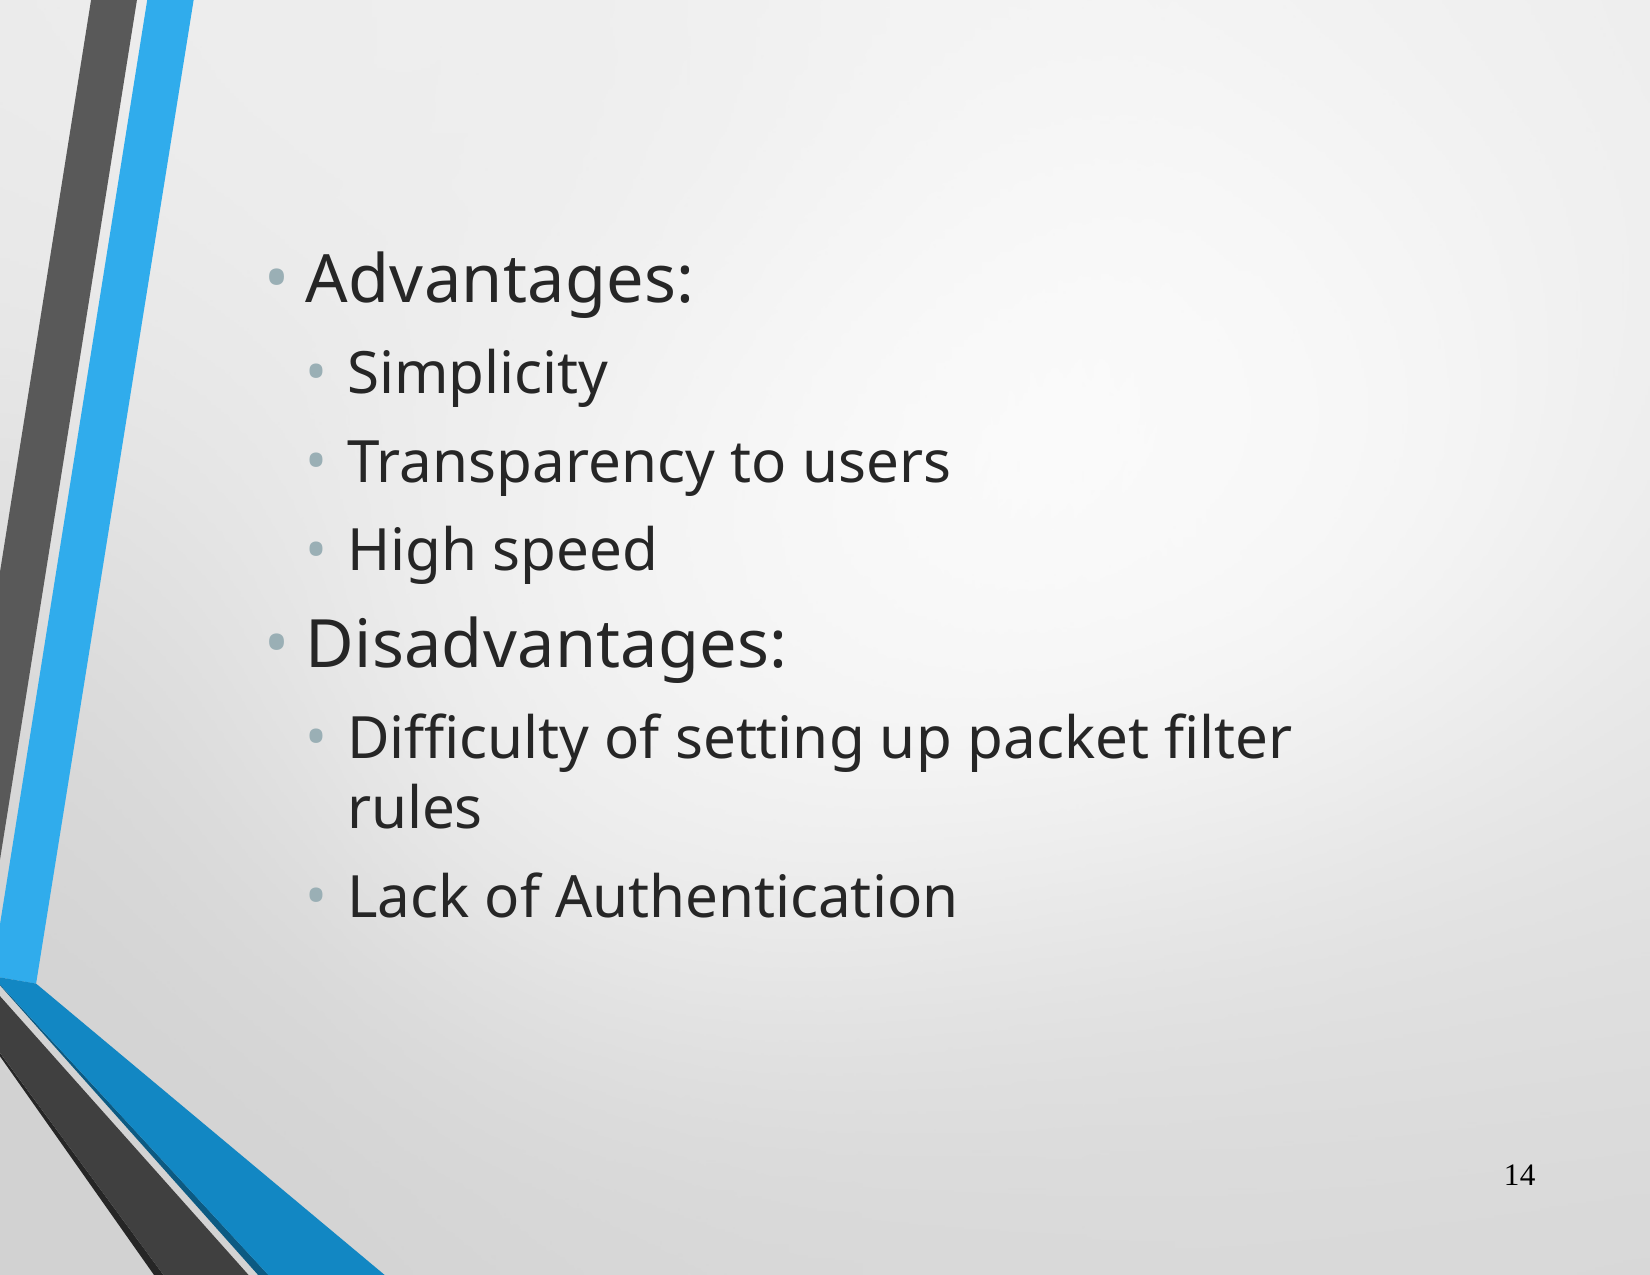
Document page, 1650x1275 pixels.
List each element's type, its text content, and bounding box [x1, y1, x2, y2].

text_box Advantages: Simplicity Transparency to users High speed Disadvantages: Difficulty of setting up packet filter rules Lack of Authentication [262, 212, 1388, 929]
text_box 14 [1501, 1151, 1538, 1192]
